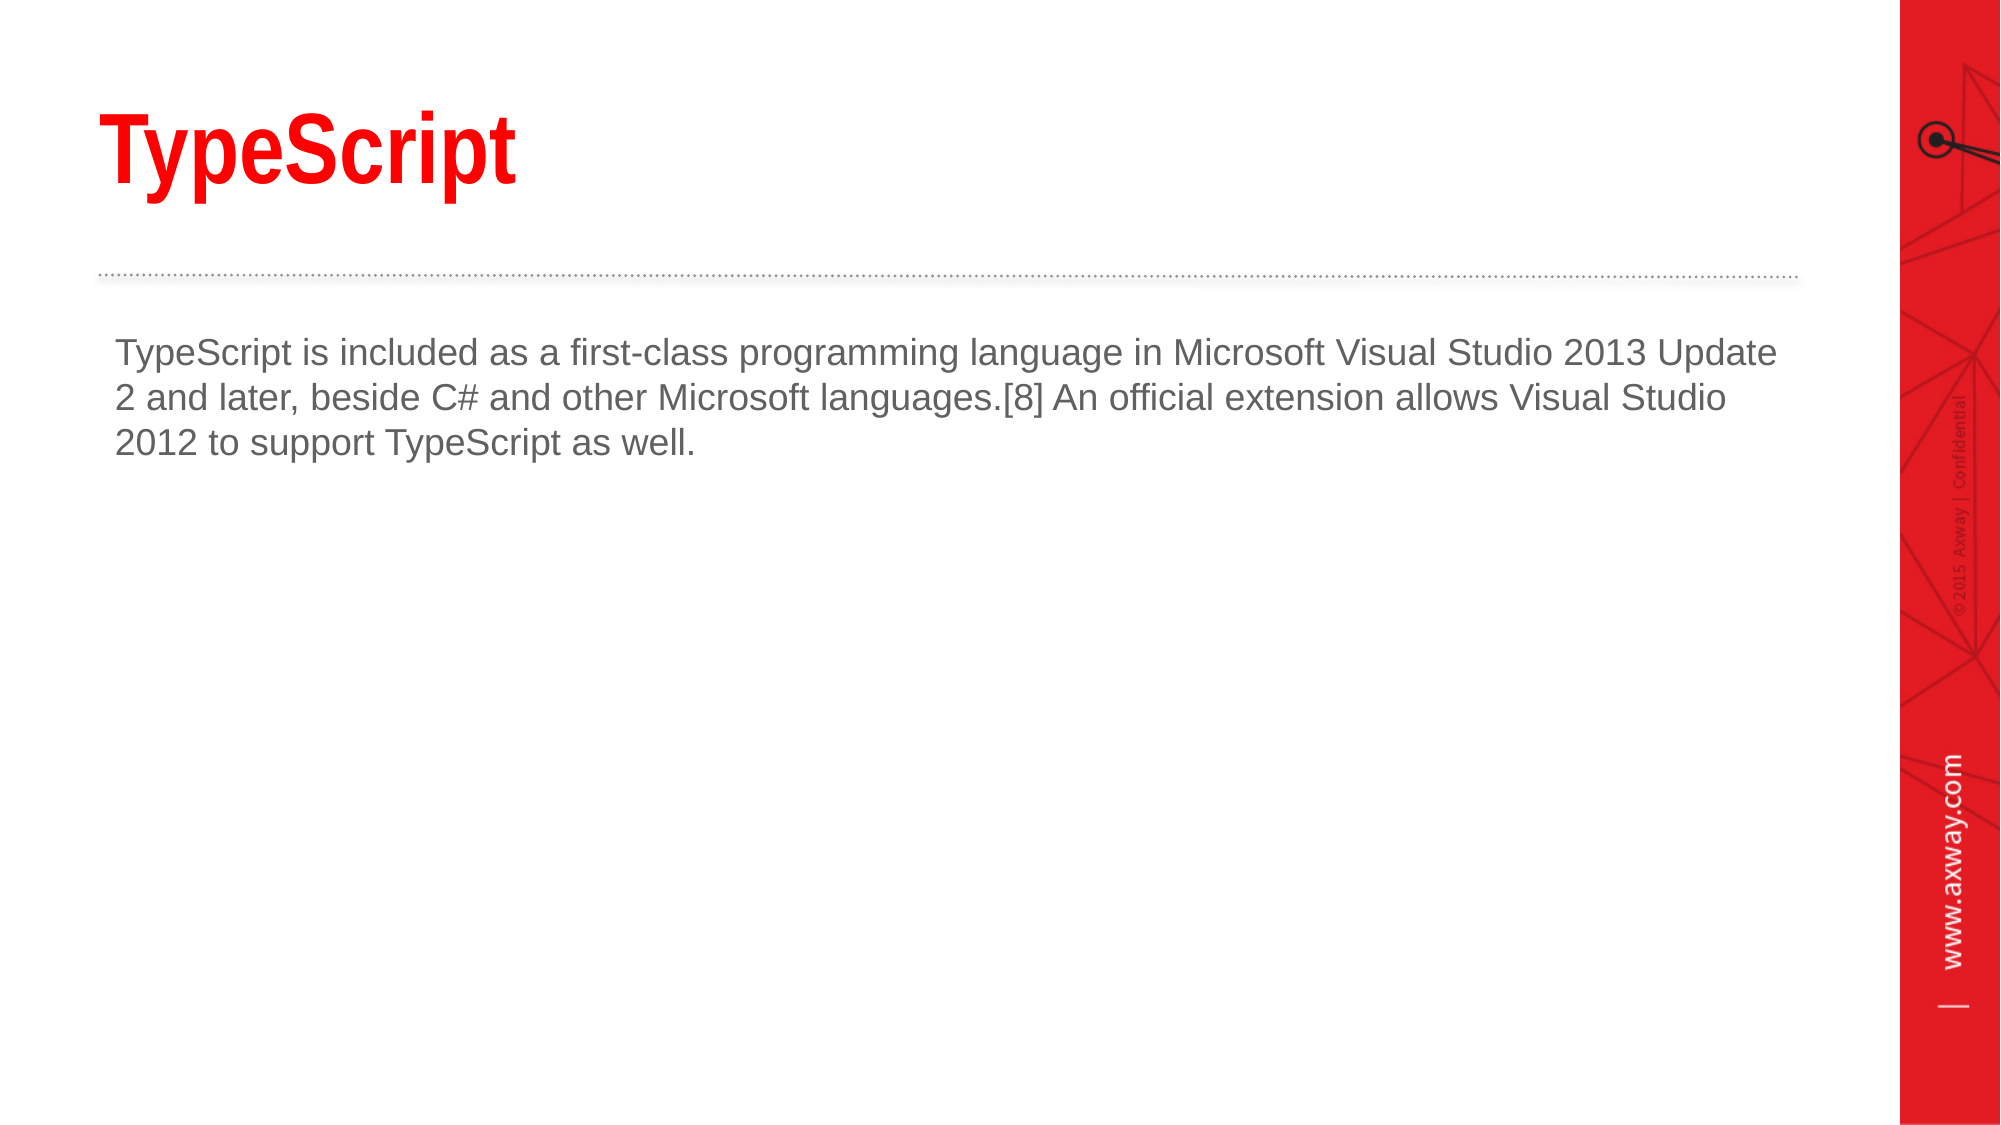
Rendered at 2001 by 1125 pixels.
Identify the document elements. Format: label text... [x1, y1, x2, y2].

picture [1900, 0, 2000, 1125]
list TypeScript is included as a first-class programming language in Microsoft Visual Studio 2013 Update 2 and later, beside C# and other Microsoft languages.[8] An official extension allows Visual Studio 2012 to support TypeScript as well. [99, 320, 1801, 1064]
title TypeScript [99, 41, 1803, 212]
